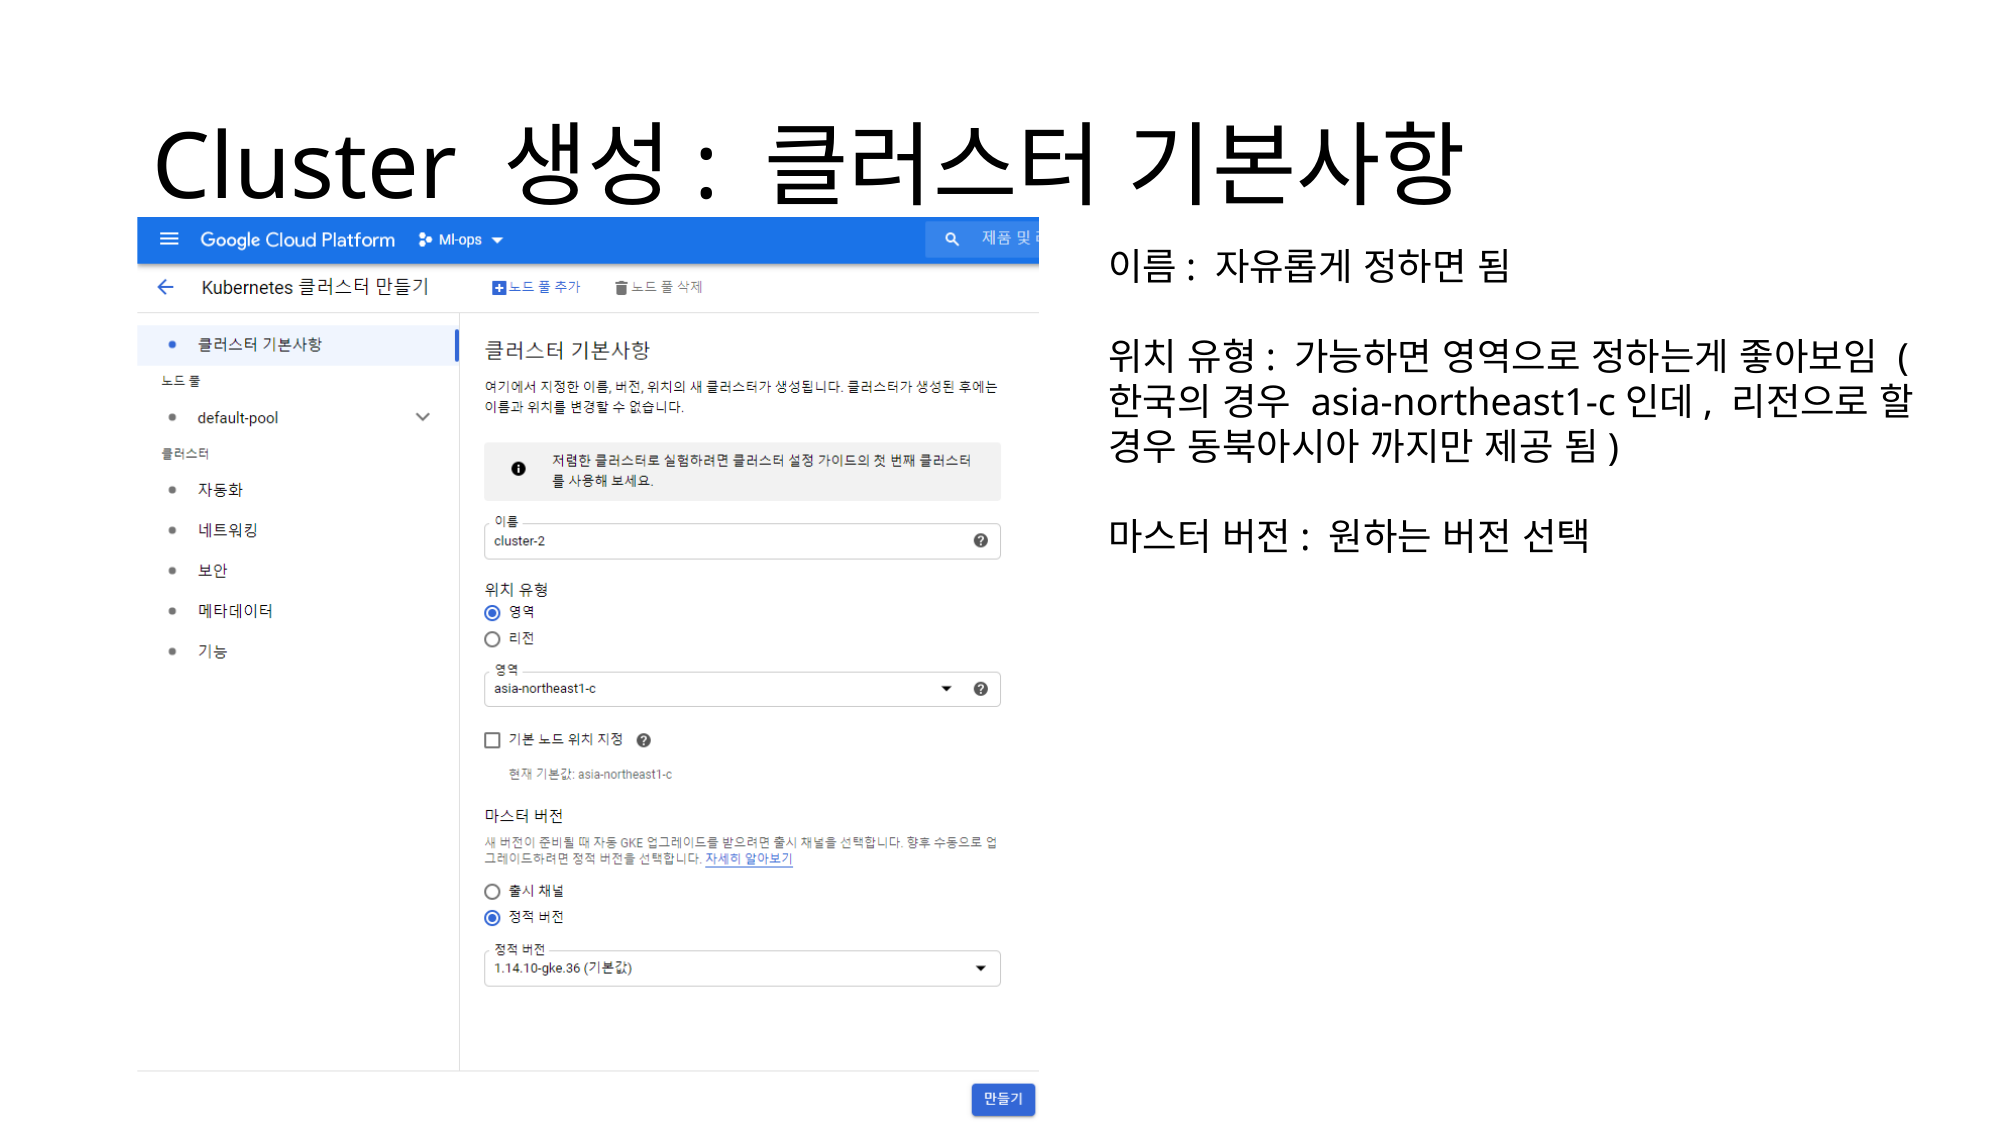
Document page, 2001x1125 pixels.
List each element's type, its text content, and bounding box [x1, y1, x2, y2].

text_box 이름: 자유롭게 정하면 됨 위치 유형: 가능하면 영역으로 정하는게 좋아보임 (한국의 경우 asia-northeast1-c인데, 리전으로 할 경우 동북아시아 까지만 제공 됨) 마스터 버전: 원하는 버전 선택 [1093, 235, 1971, 566]
title Cluster 생성: 클러스터 기본사항 [137, 59, 1863, 278]
picture [137, 217, 1039, 1125]
